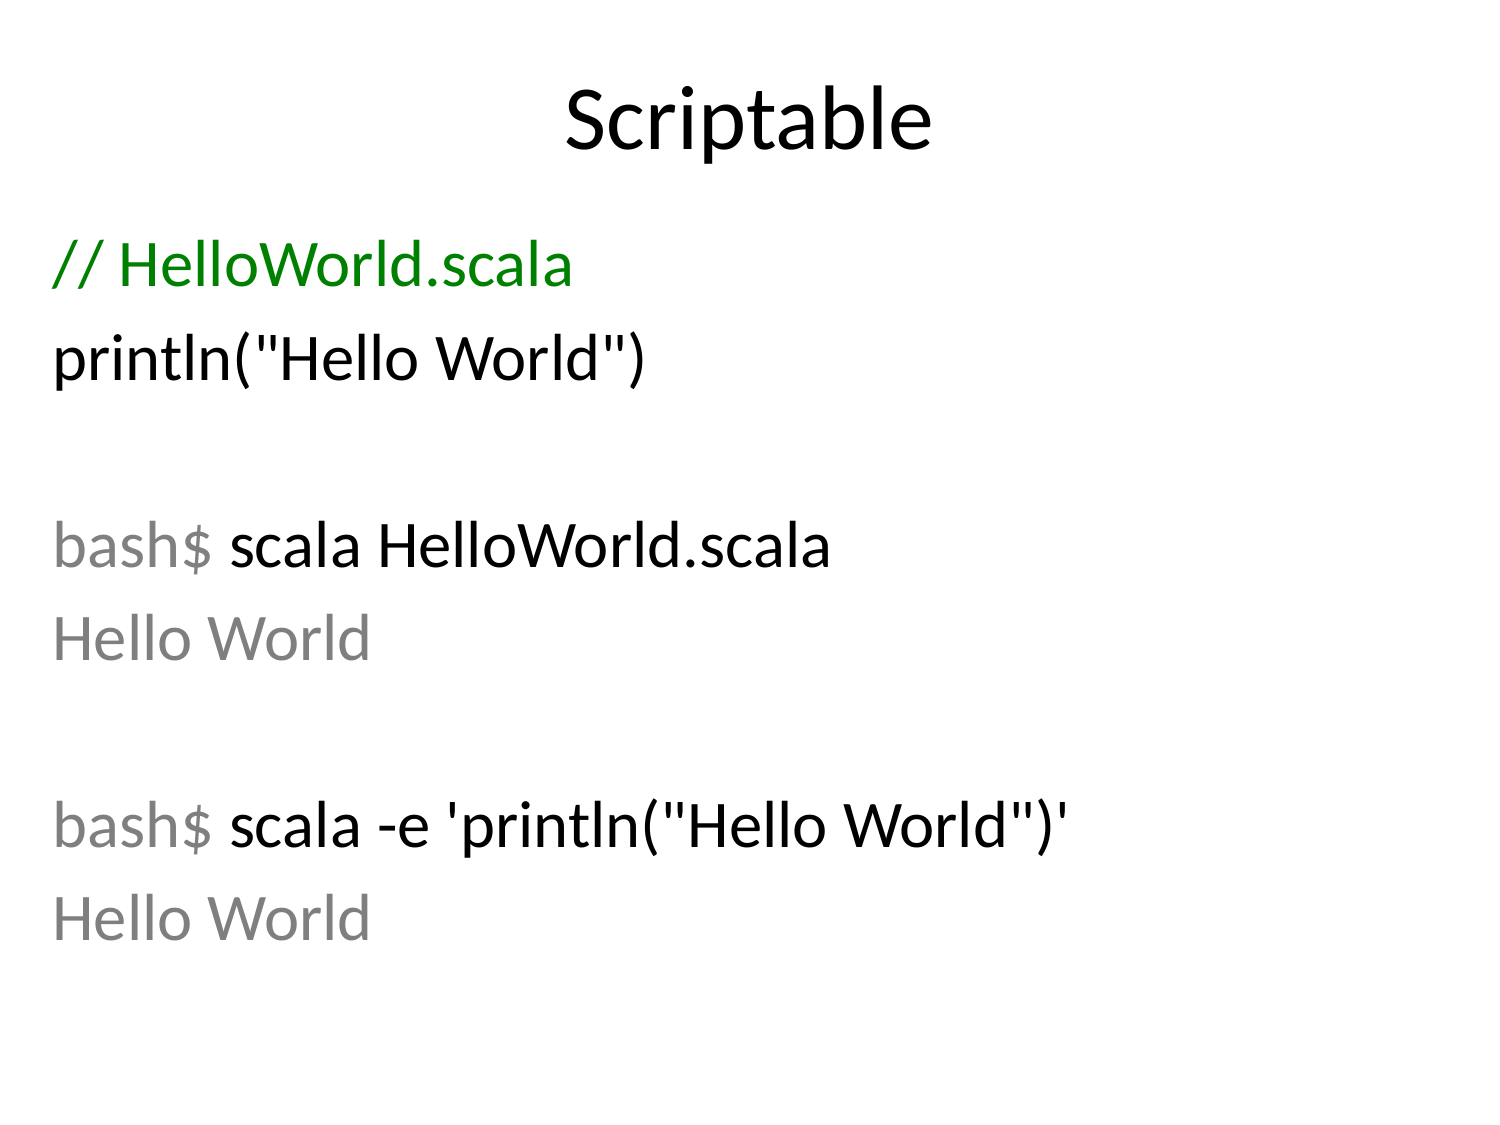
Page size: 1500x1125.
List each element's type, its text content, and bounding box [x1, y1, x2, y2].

title Scriptable [37, 24, 1463, 200]
list // HelloWorld.scala println("Hello World") bash$ scala HelloWorld.scala Hello World bash$ scala -e 'println("Hello World")' Hello World [37, 212, 1463, 1005]
